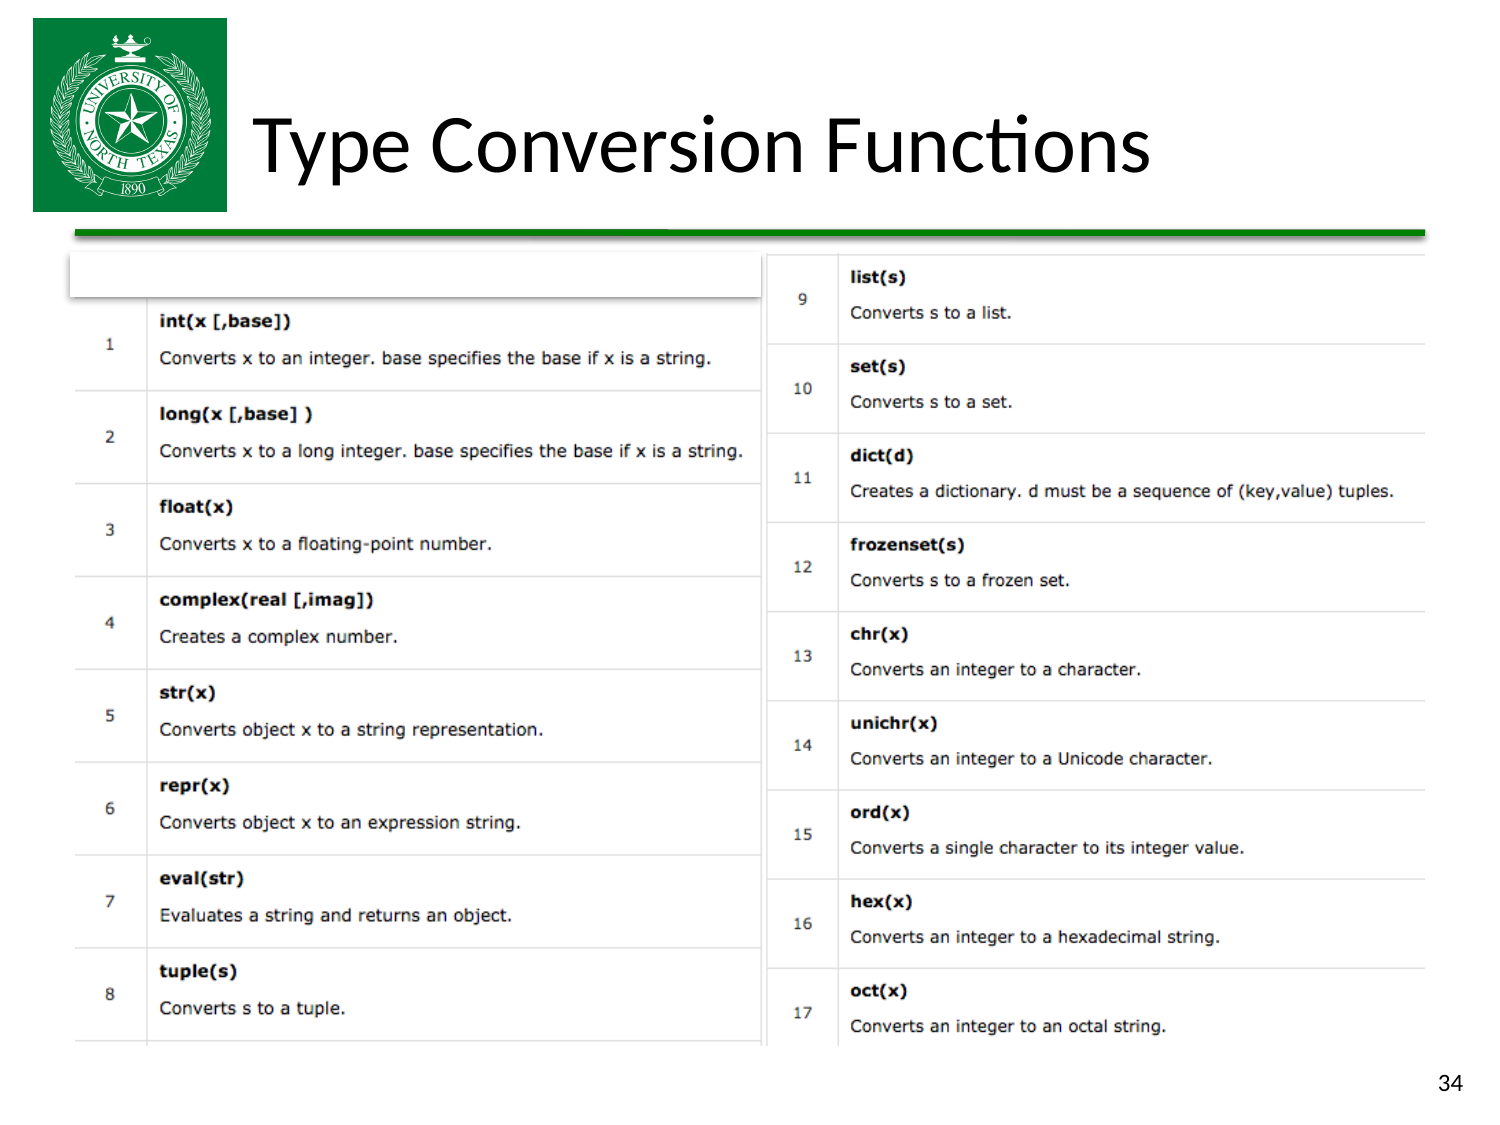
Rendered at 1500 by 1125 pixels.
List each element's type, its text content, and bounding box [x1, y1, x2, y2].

picture [74, 252, 1426, 1047]
title Type Conversion Functions [237, 45, 1479, 233]
picture [33, 17, 228, 212]
slide_number 34 [1418, 1051, 1479, 1112]
